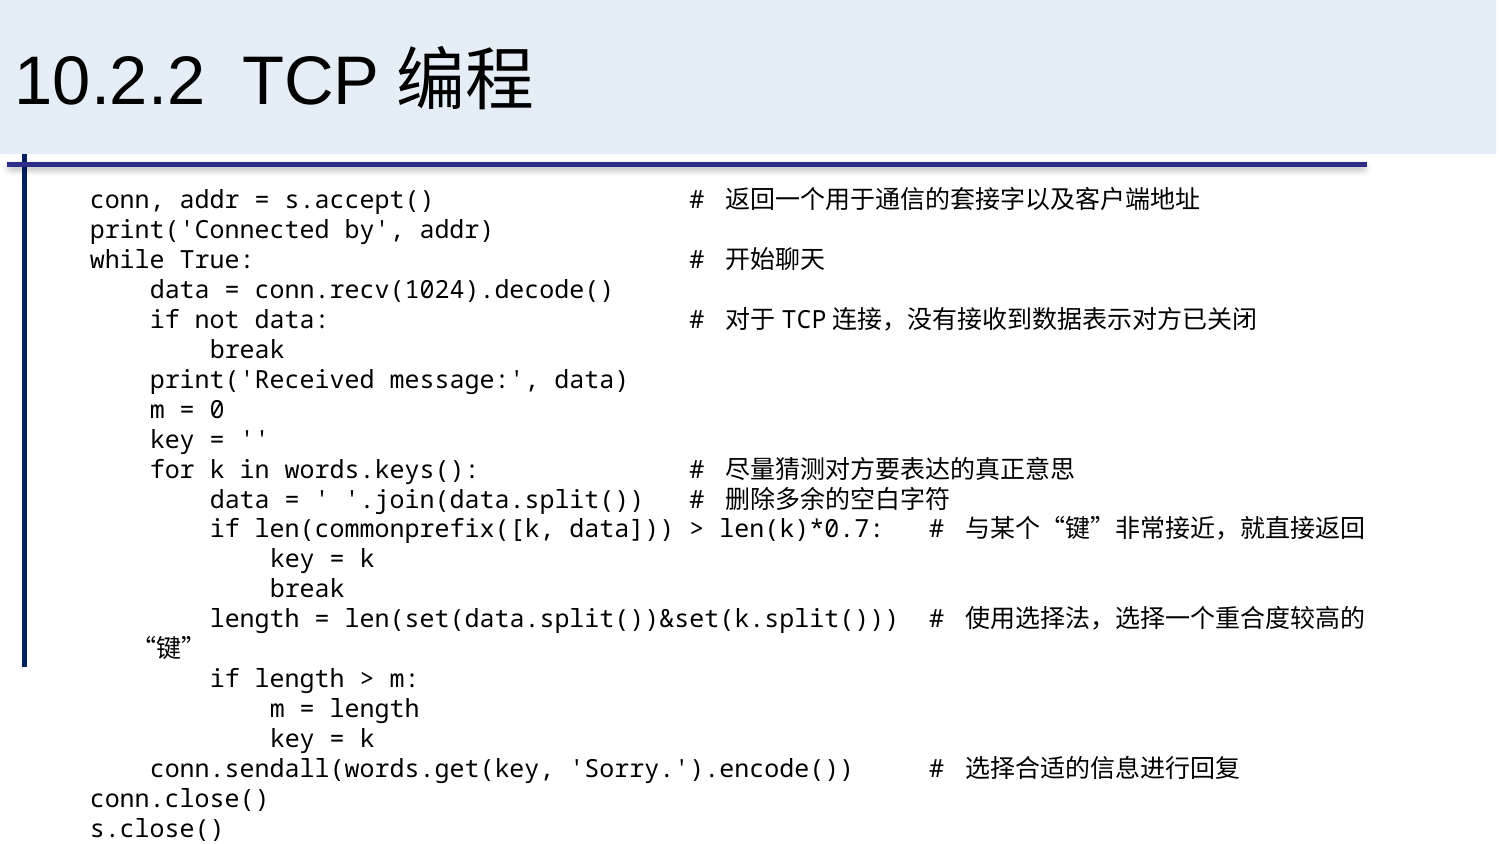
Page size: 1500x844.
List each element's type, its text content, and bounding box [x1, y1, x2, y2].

list conn, addr = s.accept() # 返回一个用于通信的套接字以及客户端地址 print('Connected by', addr) while True: # 开始聊天 data = conn.recv(1024).decode() if not data: # 对于TCP连接，没有接收到数据表示对方已关闭 break print('Received message:', data) m = 0 key = '' for k in words.keys(): # 尽量猜测对方要表达的真正意思 data = ' '.join(data.split()) # 删除多余的空白字符 if len(commonprefix([k, data])) > len(k)*0.7: # 与某个“键”非常接近，就直接返回 key = k break length = len(set(data.split())&set(k.split())) # 使用选择法，选择一个重合度较高的“键” if length > m: m = length key = k conn.sendall(words.get(key, 'Sorry.').encode()) # 选择合适的信息进行回复 conn.close() s.close() [74, 176, 1426, 734]
title 10.2.2 TCP编程 [0, 0, 1497, 154]
